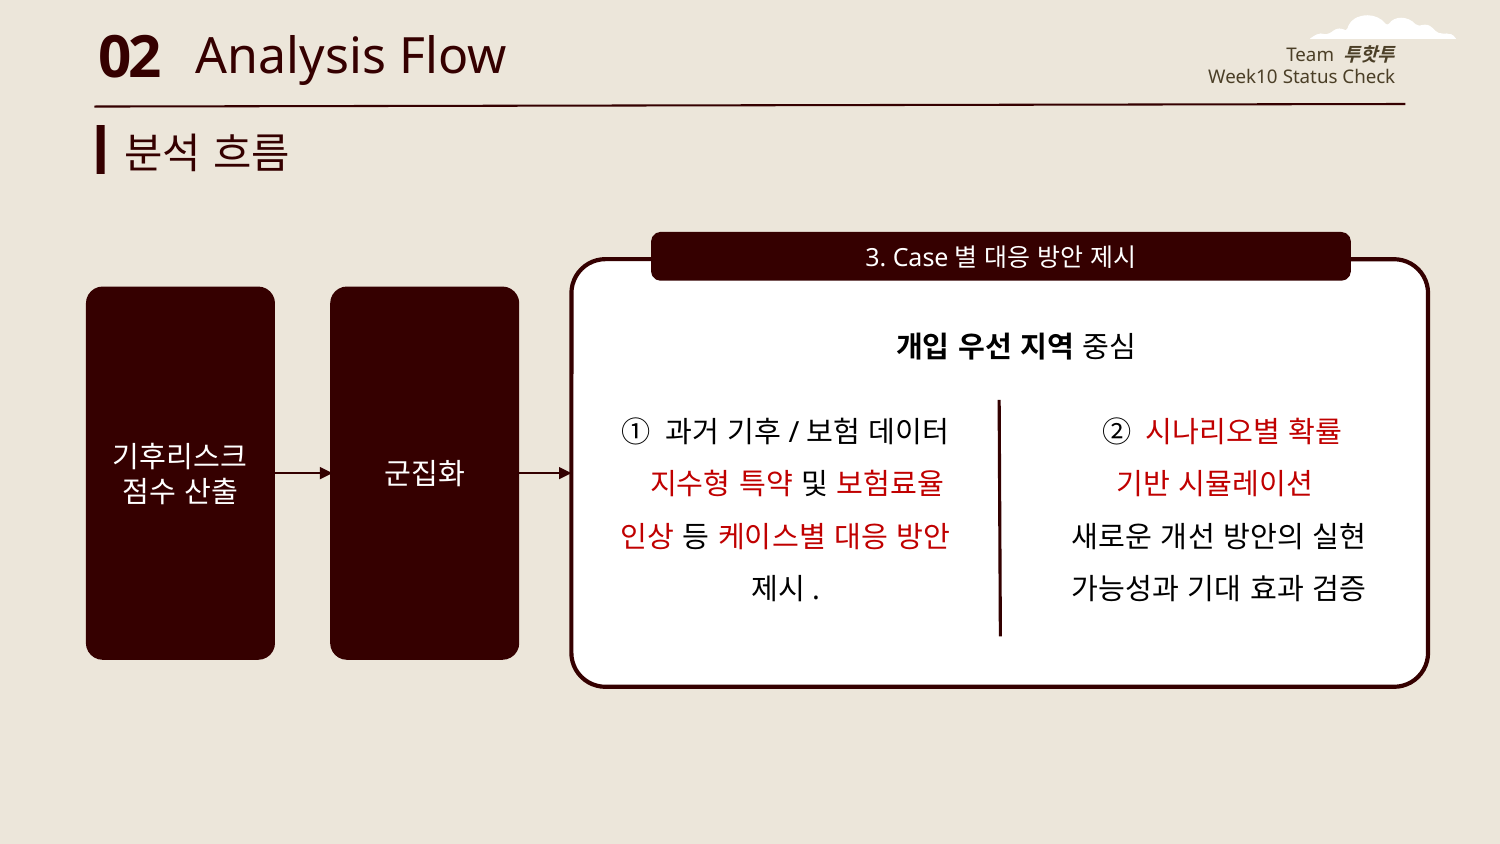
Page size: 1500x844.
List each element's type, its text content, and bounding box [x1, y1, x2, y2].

text_box 기후리스크 점수 산출 [85, 286, 275, 660]
title Analysis Flow [180, 21, 850, 87]
text_box 군집화 [330, 286, 520, 660]
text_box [1309, 14, 1457, 40]
text_box 분석 흐름 [109, 119, 894, 184]
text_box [571, 233, 1429, 688]
text_box [95, 123, 107, 176]
subtitle Team 투핫투 Week10 Status Check [1026, 32, 1411, 98]
text_box 02 [83, 16, 187, 93]
